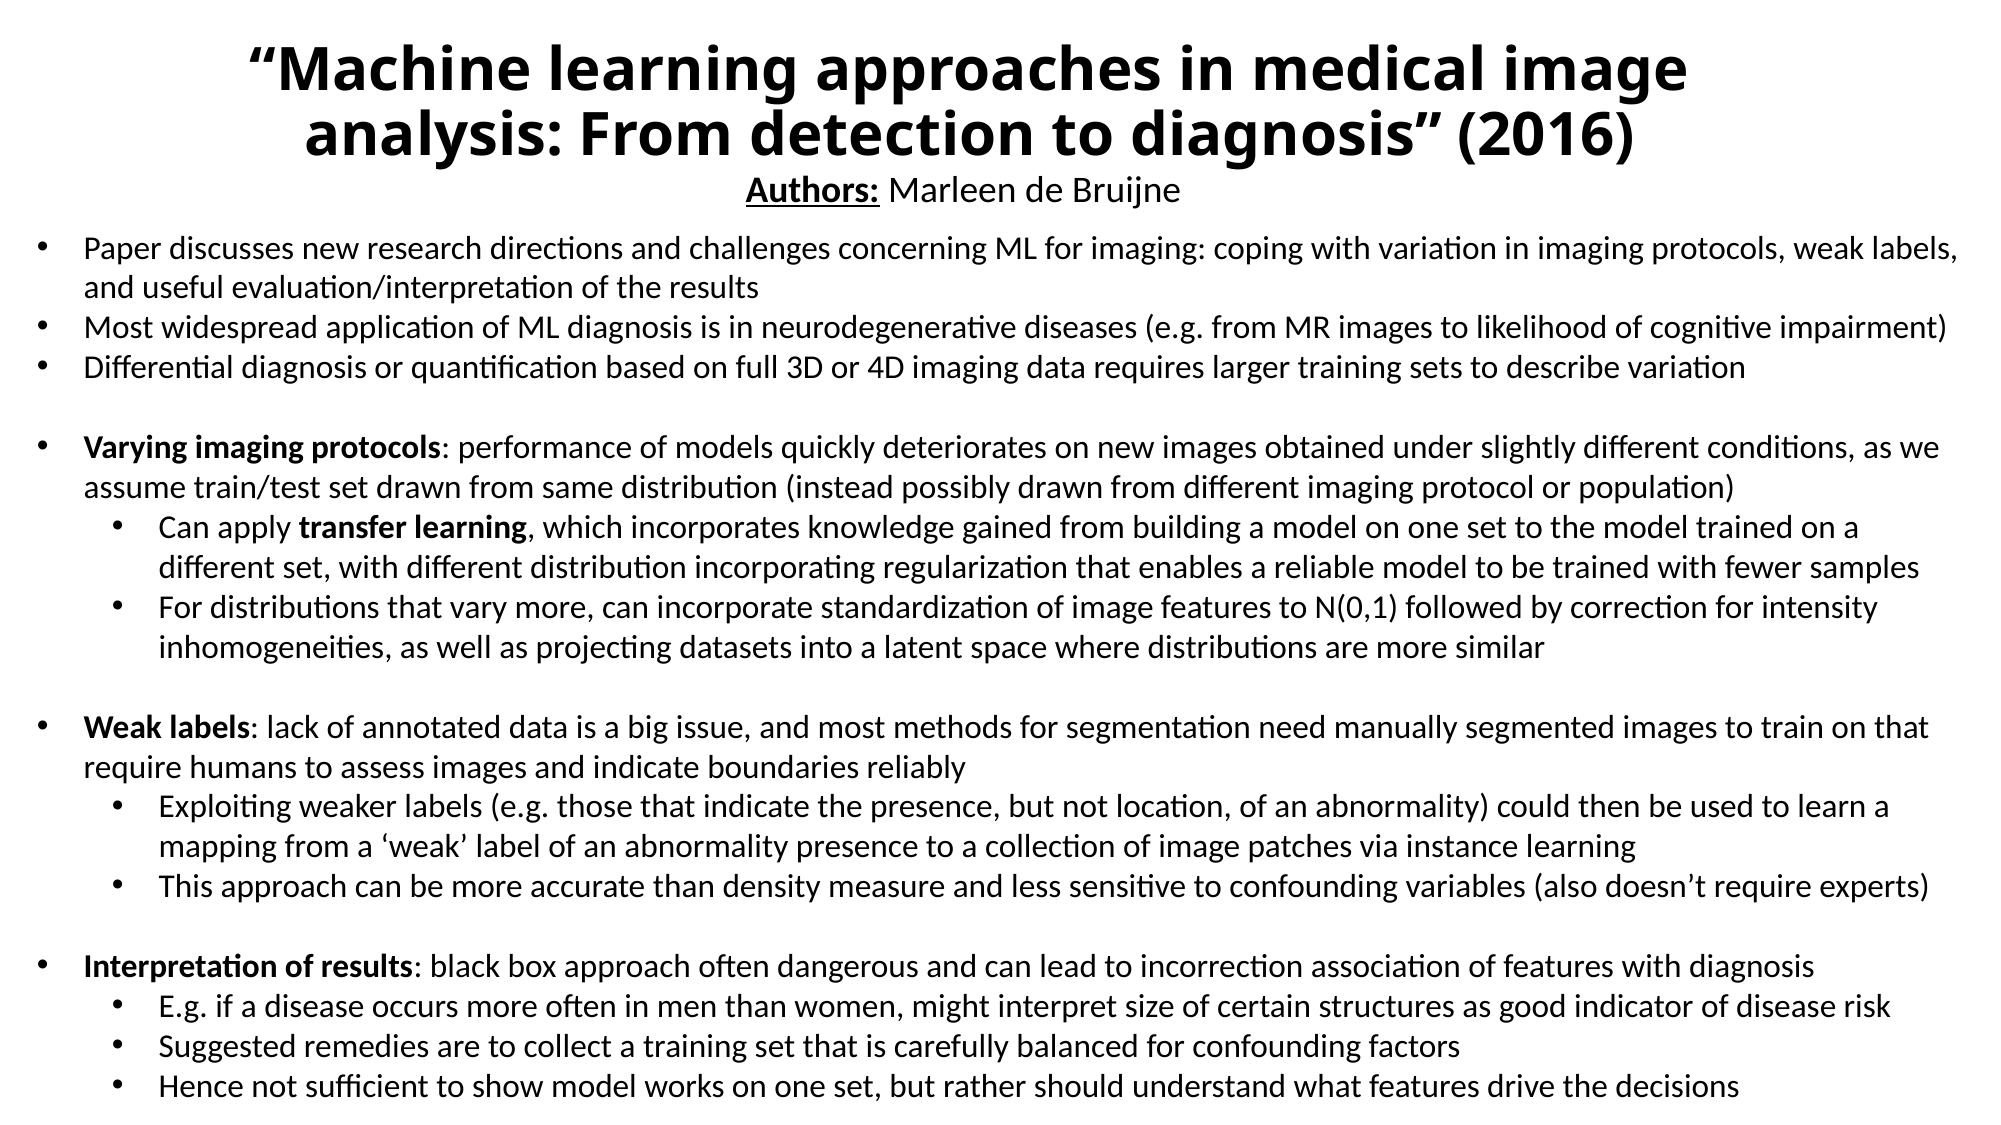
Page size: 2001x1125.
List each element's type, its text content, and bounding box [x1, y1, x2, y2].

title “Machine learning approaches in medical image analysis: From detection to diagnosis” (2016) [219, 21, 1720, 176]
text_box Paper discusses new research directions and challenges concerning ML for imaging: coping with variation in imaging protocols, weak labels, and useful evaluation/interpretation of the results Most widespread application of ML diagnosis is in neurodegenerative diseases (e.g. from MR images to likelihood of cognitive impairment) Differential diagnosis or quantification based on full 3D or 4D imaging data requires larger training sets to describe variation Varying imaging protocols: performance of models quickly deteriorates on new images obtained under slightly different conditions, as we assume train/test set drawn from same distribution (instead possibly drawn from different imaging protocol or population) Can apply transfer learning, which incorporates knowledge gained from building a model on one set to the model trained on a different set, with different distribution incorporating regularization that enables a reliable model to be trained with fewer samples For distributions that vary more, can incorporate standardization of image features to N(0,1) followed by correction for intensity inhomogeneities, as well as projecting datasets into a latent space where distributions are more similar Weak labels: lack of annotated data is a big issue, and most methods for segmentation need manually segmented images to train on that require humans to assess images and indicate boundaries reliably Exploiting weaker labels (e.g. those that indicate the presence, but not location, of an abnormality) could then be used to learn a mapping from a ‘weak’ label of an abnormality presence to a collection of image patches via instance learning This approach can be more accurate than density measure and less sensitive to confounding variables (also doesn’t require experts) Interpretation of results: black box approach often dangerous and can lead to incorrection association of features with diagnosis E.g. if a disease occurs more often in men than women, might interpret size of certain structures as good indicator of disease risk Suggested remedies are to collect a training set that is carefully balanced for confounding factors Hence not sufficient to show model works on one set, but rather should understand what features drive the decisions [22, 218, 1989, 1112]
subtitle Authors: Marleen de Bruijne [730, 162, 1209, 218]
